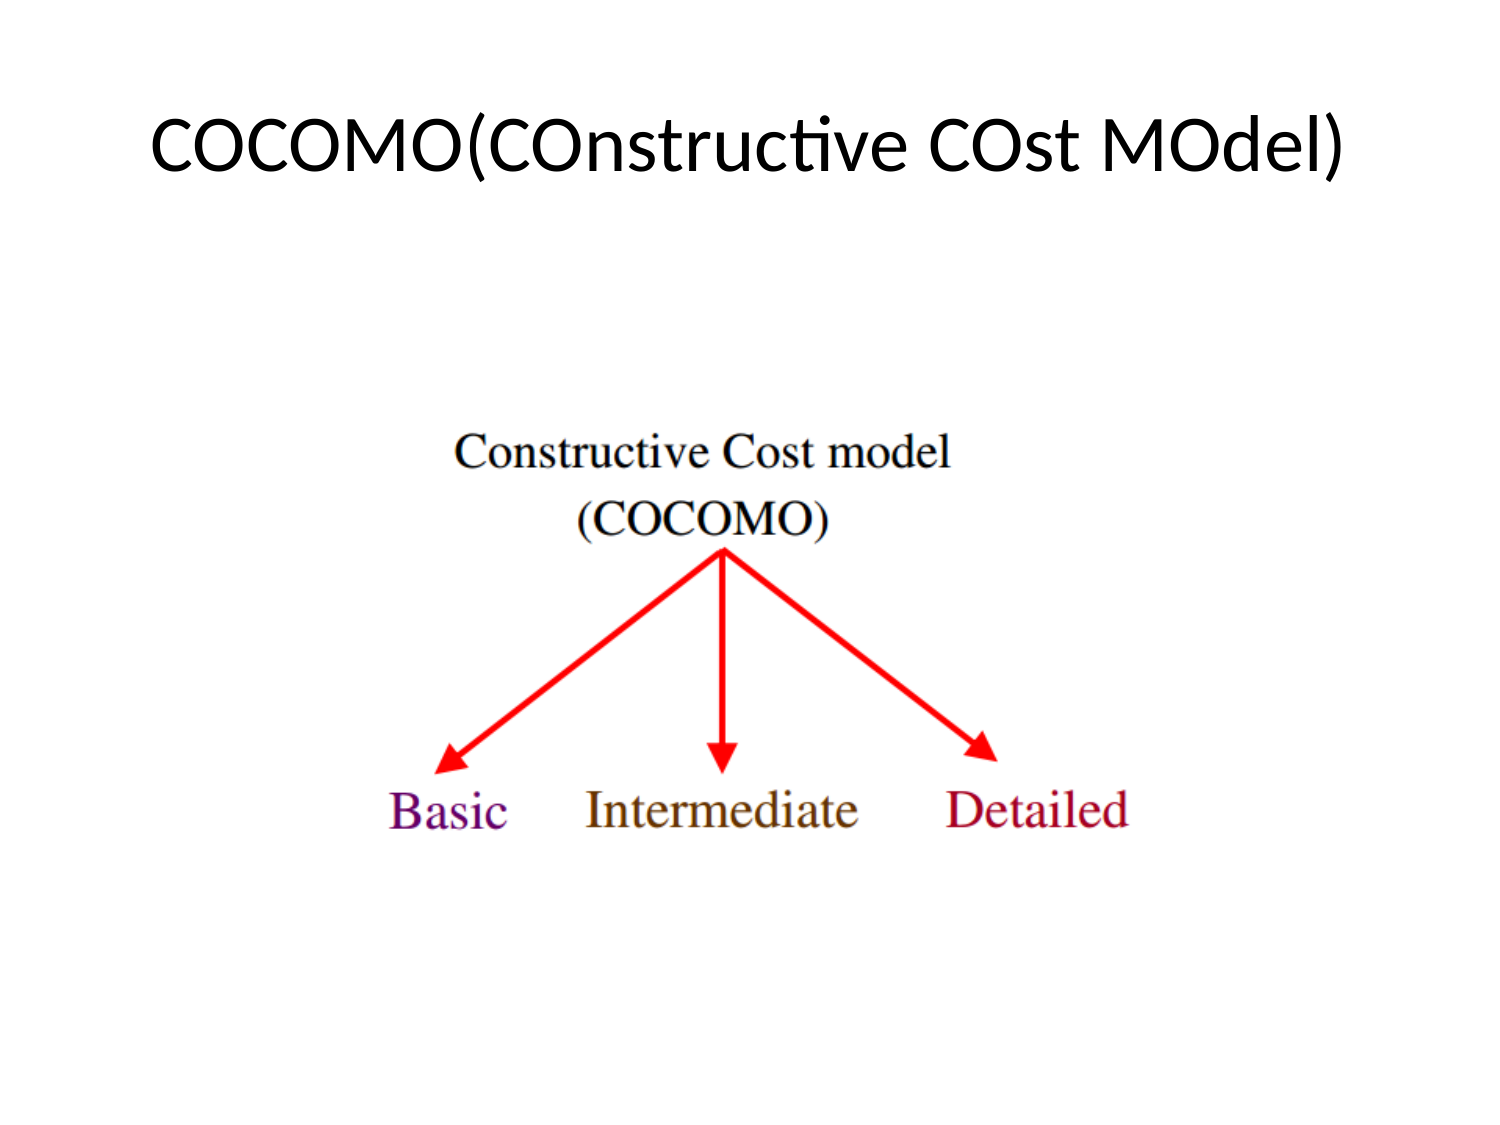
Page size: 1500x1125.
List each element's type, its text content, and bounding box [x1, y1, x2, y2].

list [358, 413, 1142, 855]
title COCOMO(COnstructive COst MOdel) [75, 45, 1425, 233]
